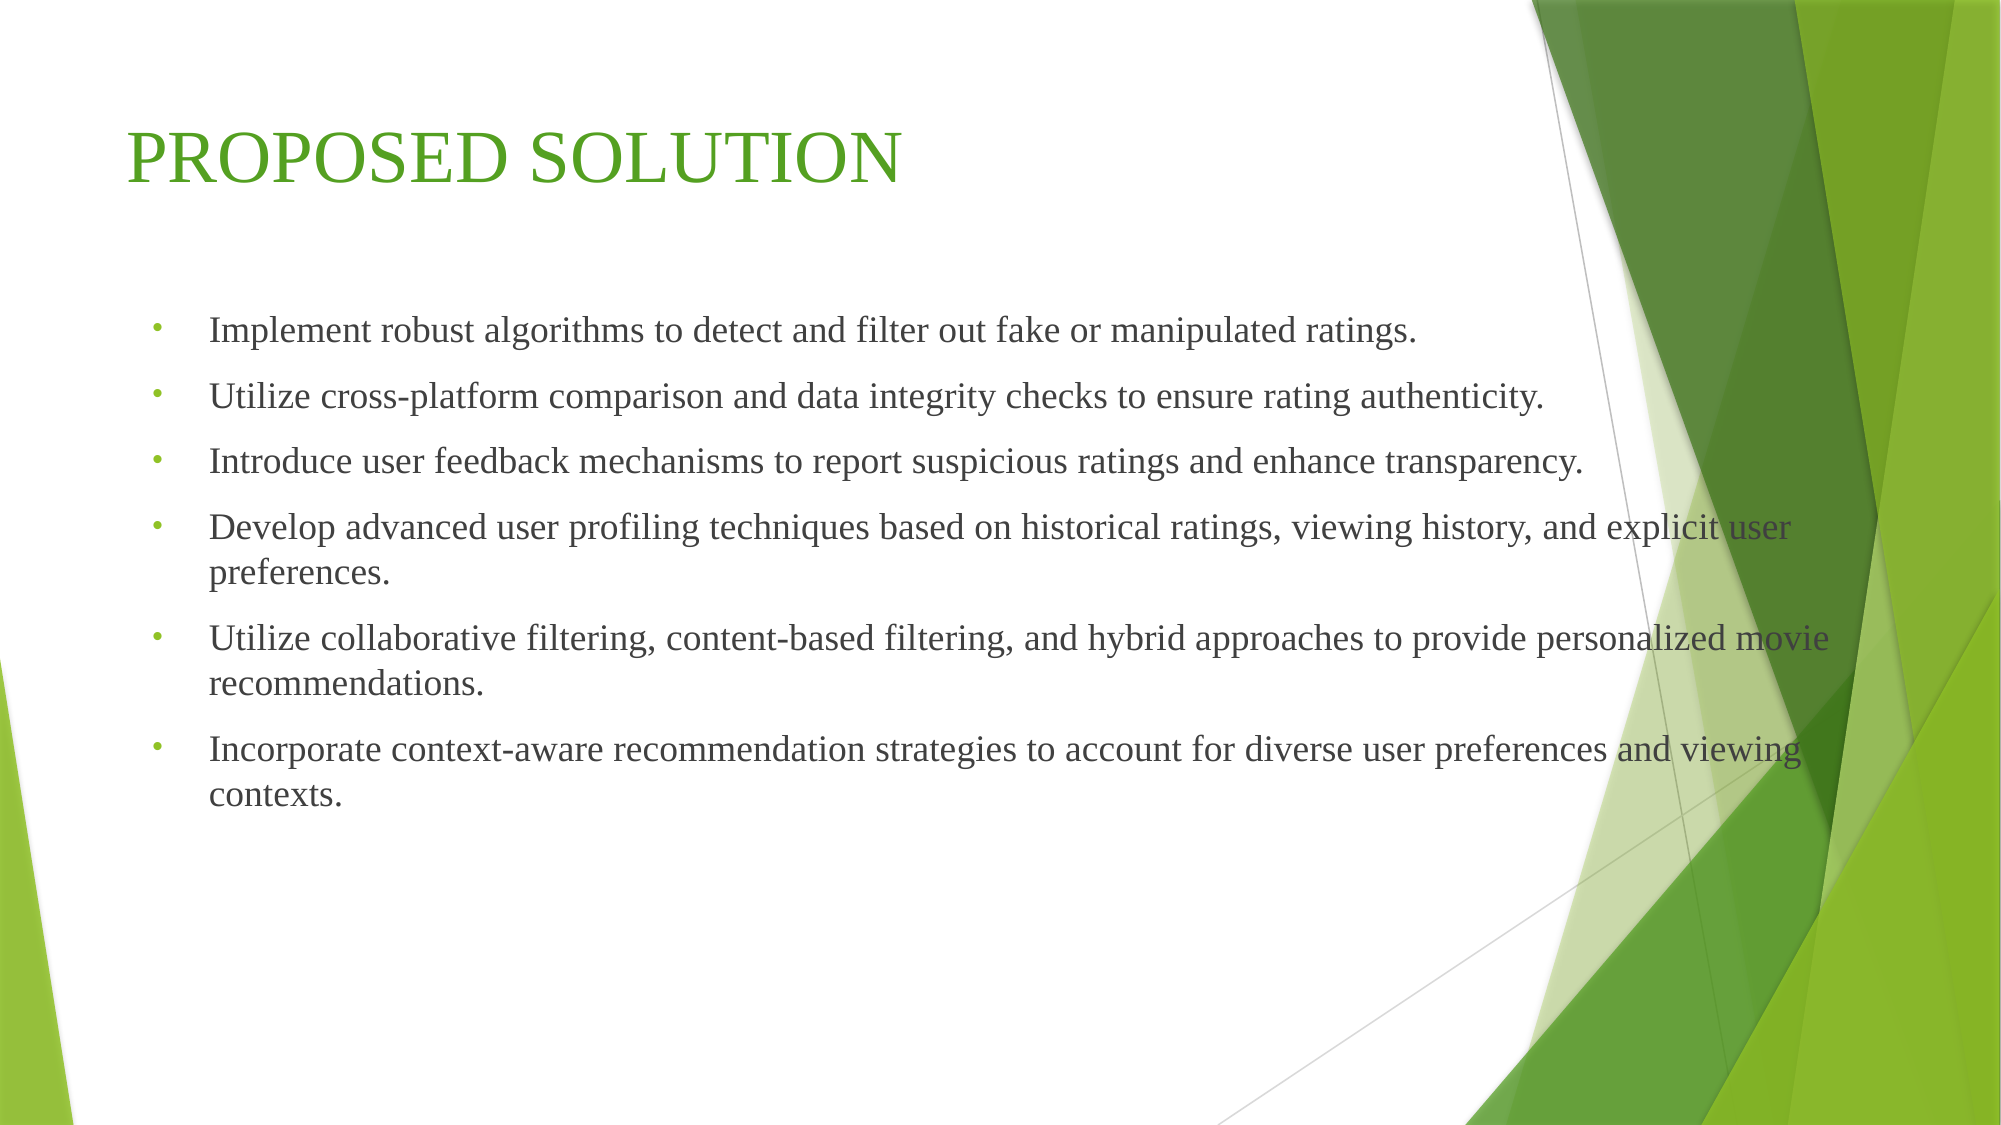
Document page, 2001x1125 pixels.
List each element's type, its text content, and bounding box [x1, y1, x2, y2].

list Implement robust algorithms to detect and filter out fake or manipulated ratings. Utilize cross-platform comparison and data integrity checks to ensure rating authenticity. Introduce user feedback mechanisms to report suspicious ratings and enhance transparency. Develop advanced user profiling techniques based on historical ratings, viewing history, and explicit user preferences. Utilize collaborative filtering, content-based filtering, and hybrid approaches to provide personalized movie recommendations. Incorporate context-aware recommendation strategies to account for diverse user preferences and viewing contexts. [137, 297, 1863, 1012]
title PROPOSED SOLUTION [111, 99, 1522, 317]
